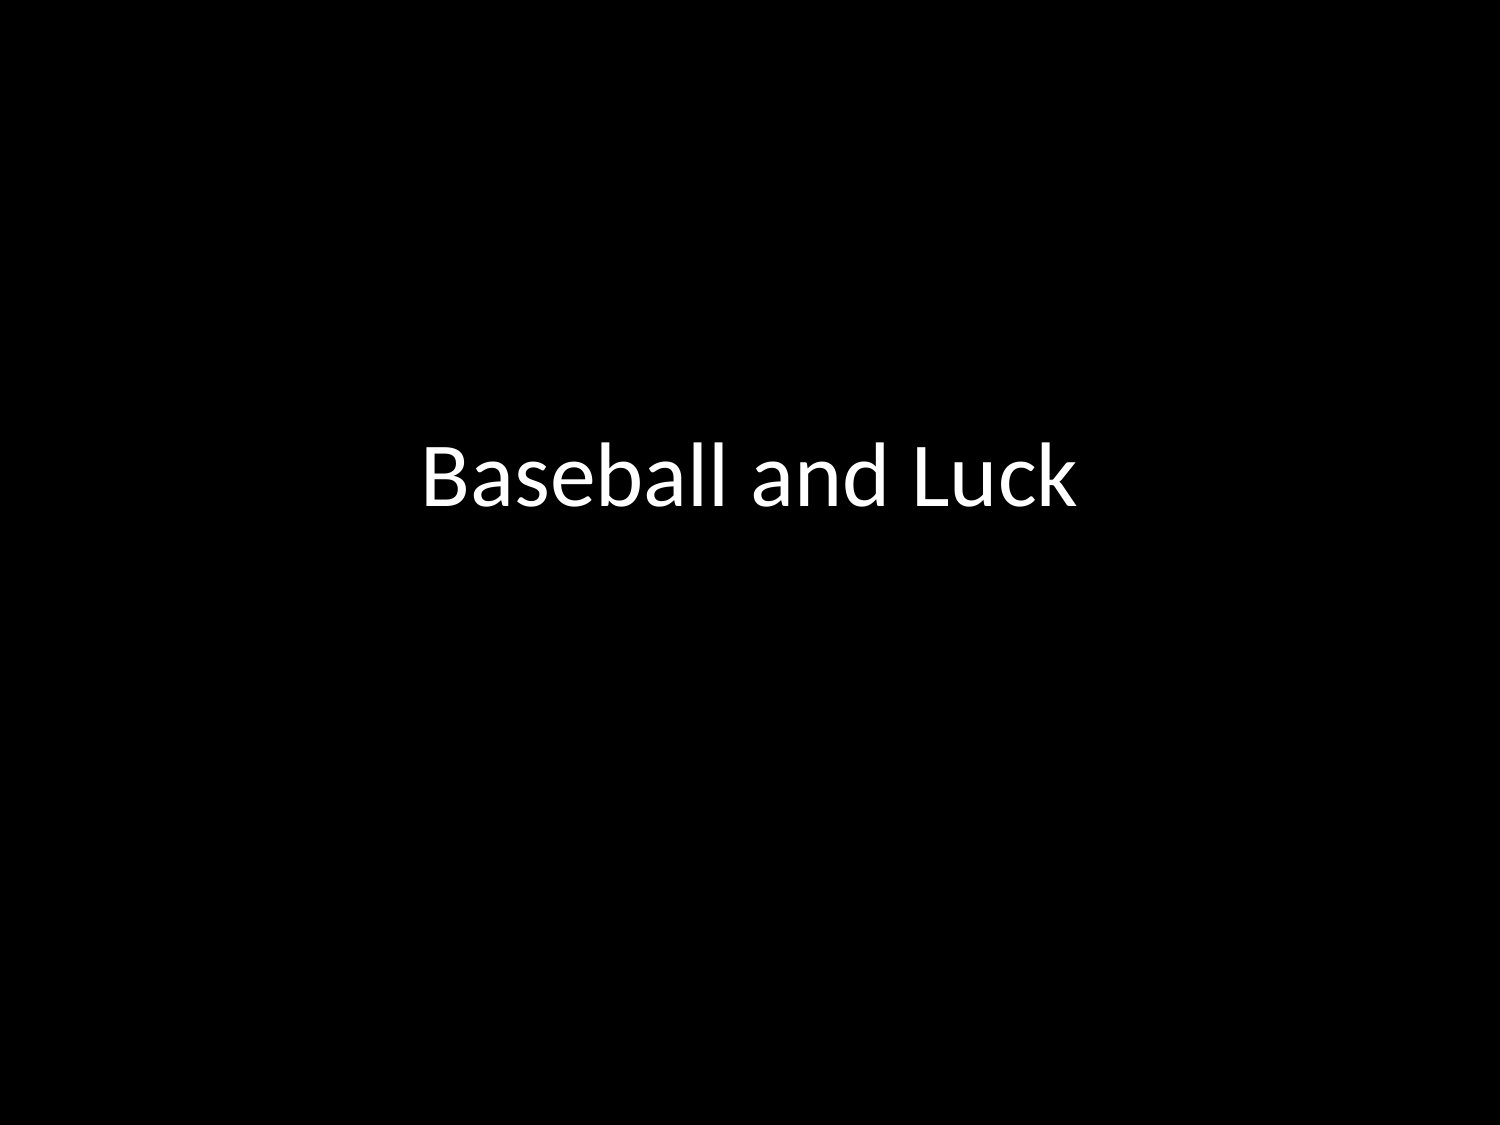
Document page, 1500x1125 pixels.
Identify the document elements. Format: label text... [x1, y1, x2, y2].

title Baseball and Luck [112, 349, 1388, 591]
